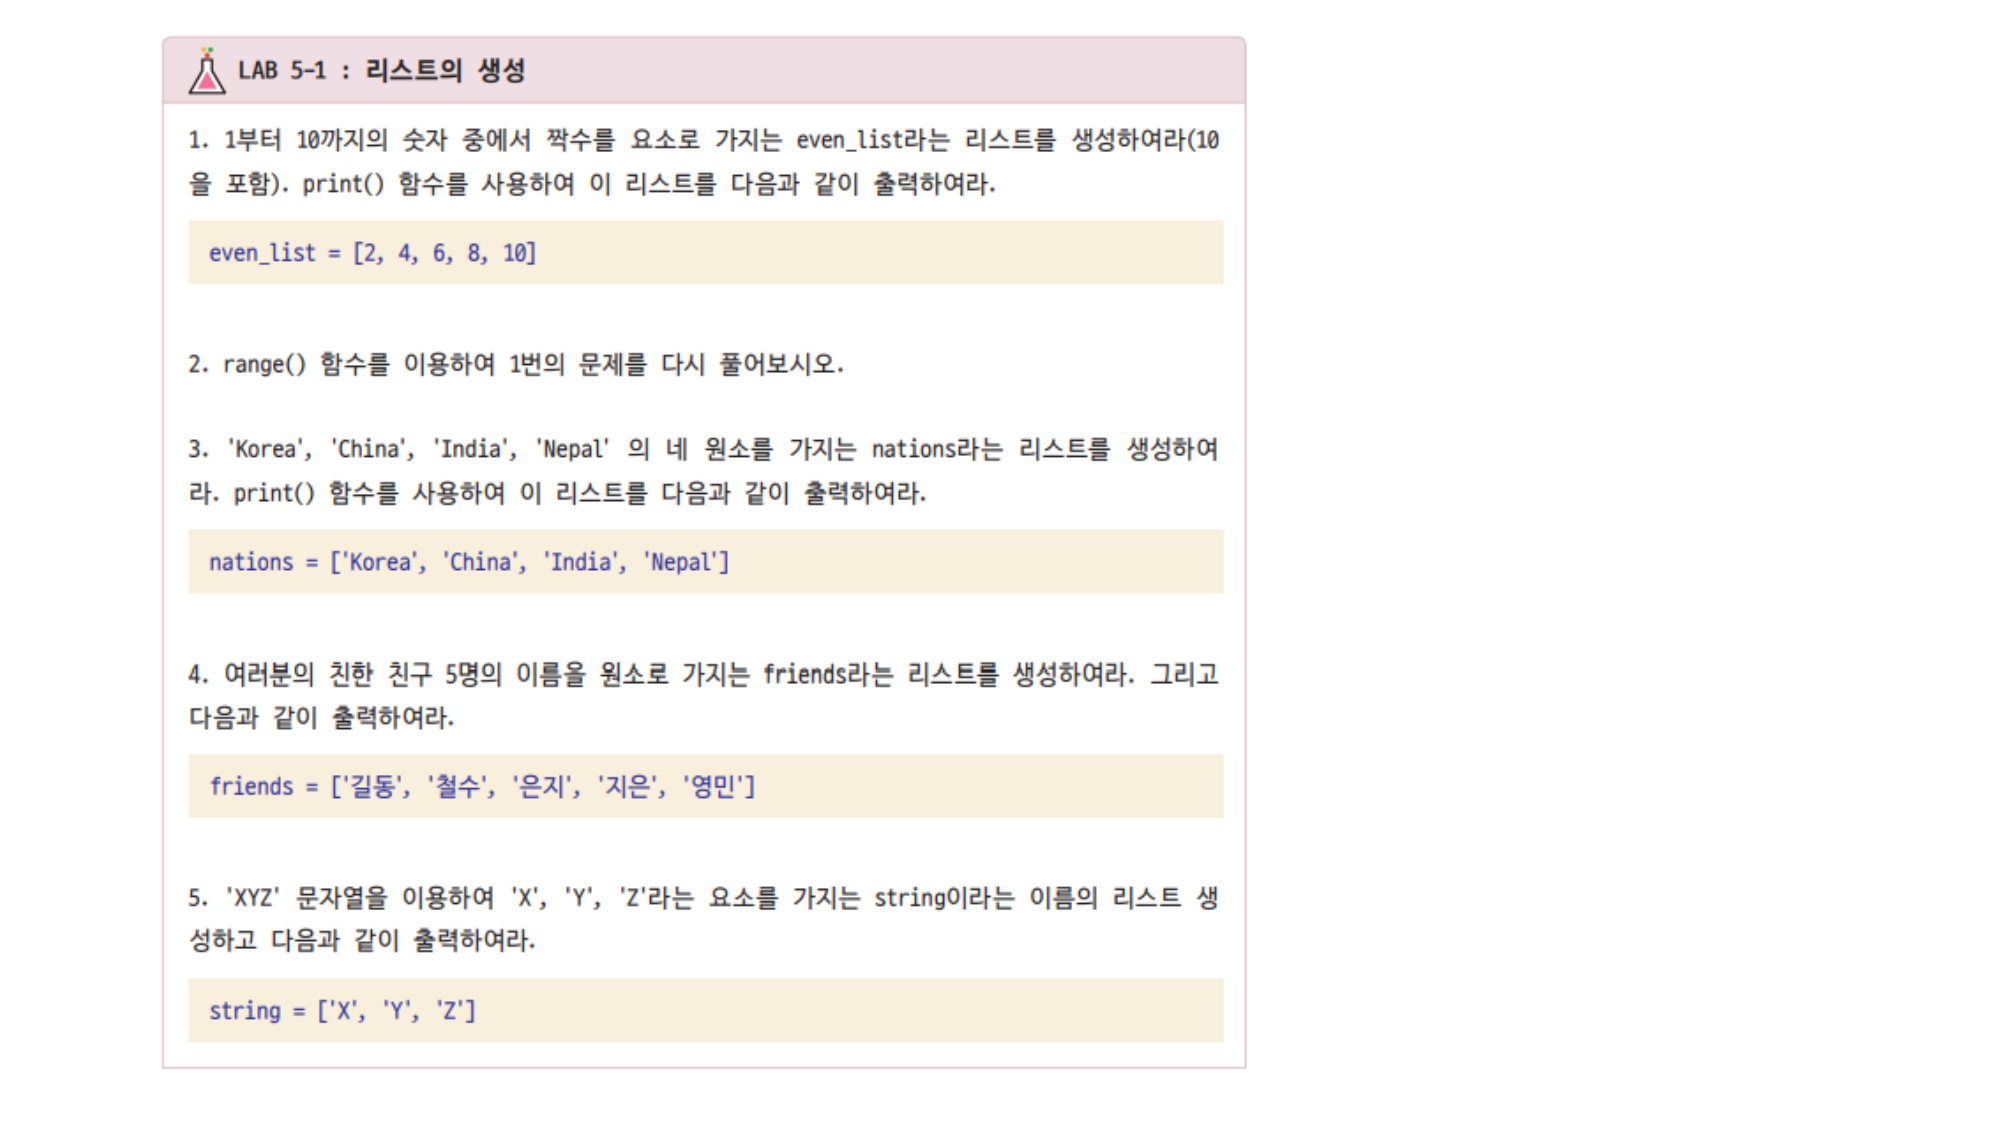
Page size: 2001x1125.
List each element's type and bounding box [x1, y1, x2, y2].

picture [152, 23, 1261, 1085]
